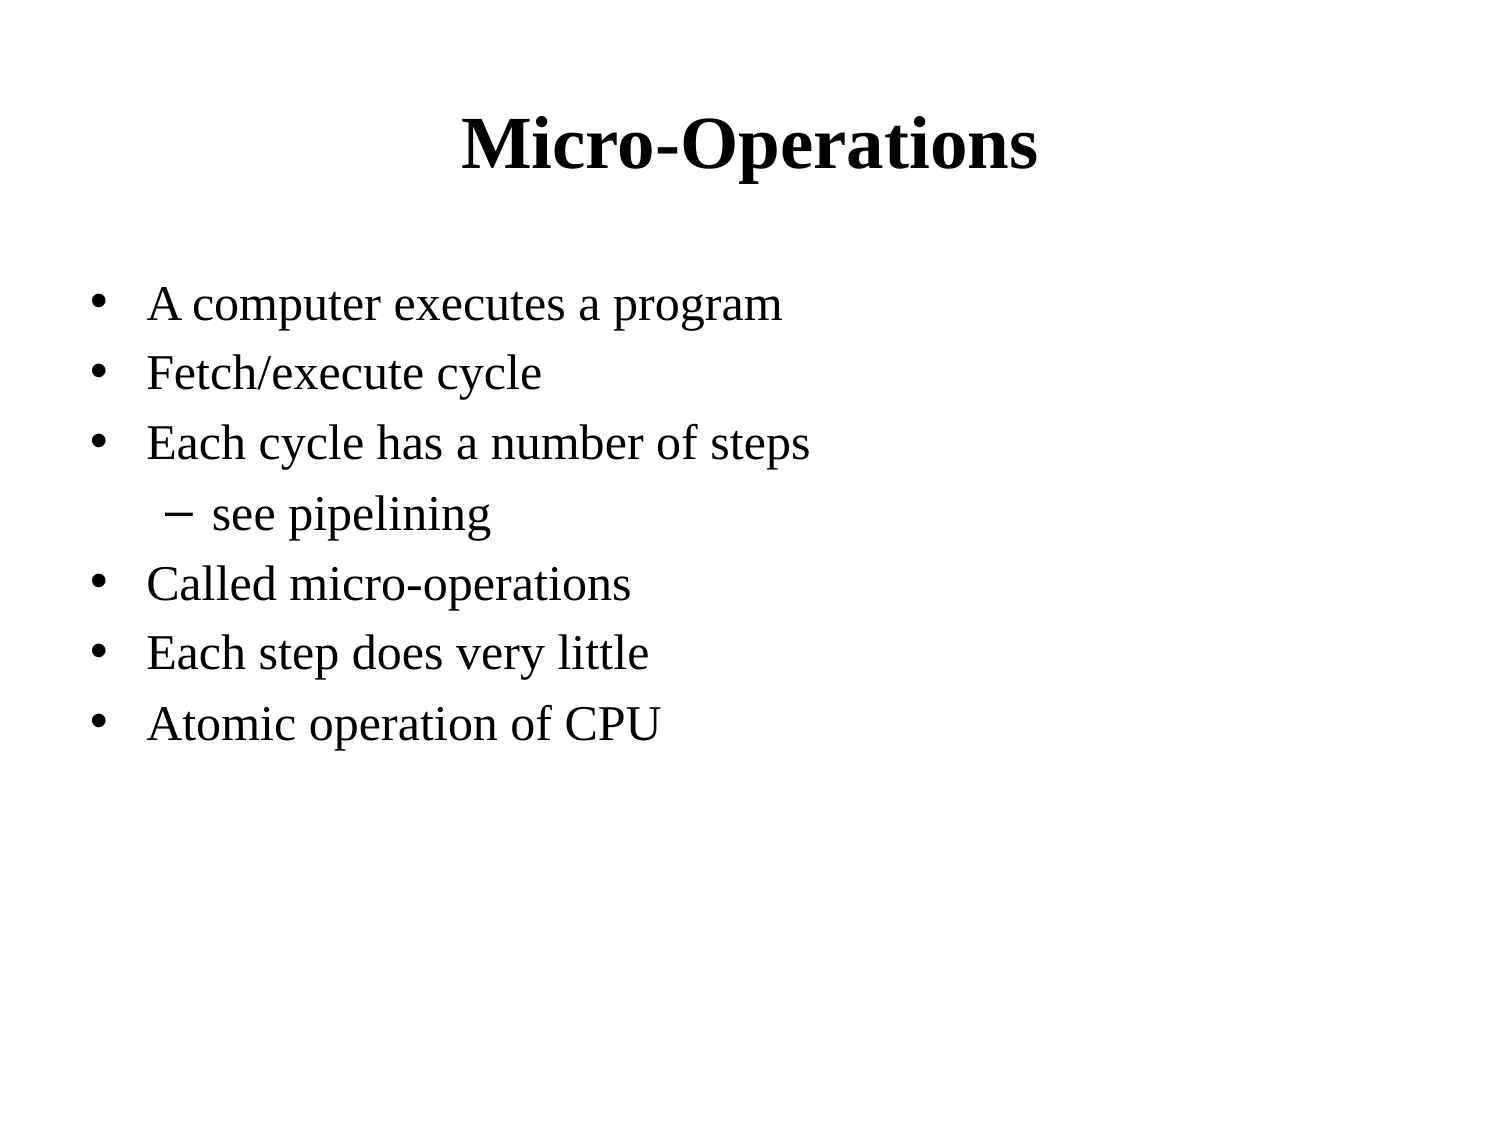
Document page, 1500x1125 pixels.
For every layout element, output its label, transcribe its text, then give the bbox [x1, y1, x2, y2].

title Micro-Operations [75, 45, 1425, 233]
list A computer executes a program Fetch/execute cycle Each cycle has a number of steps see pipelining Called micro-operations Each step does very little Atomic operation of CPU [75, 262, 1425, 1005]
